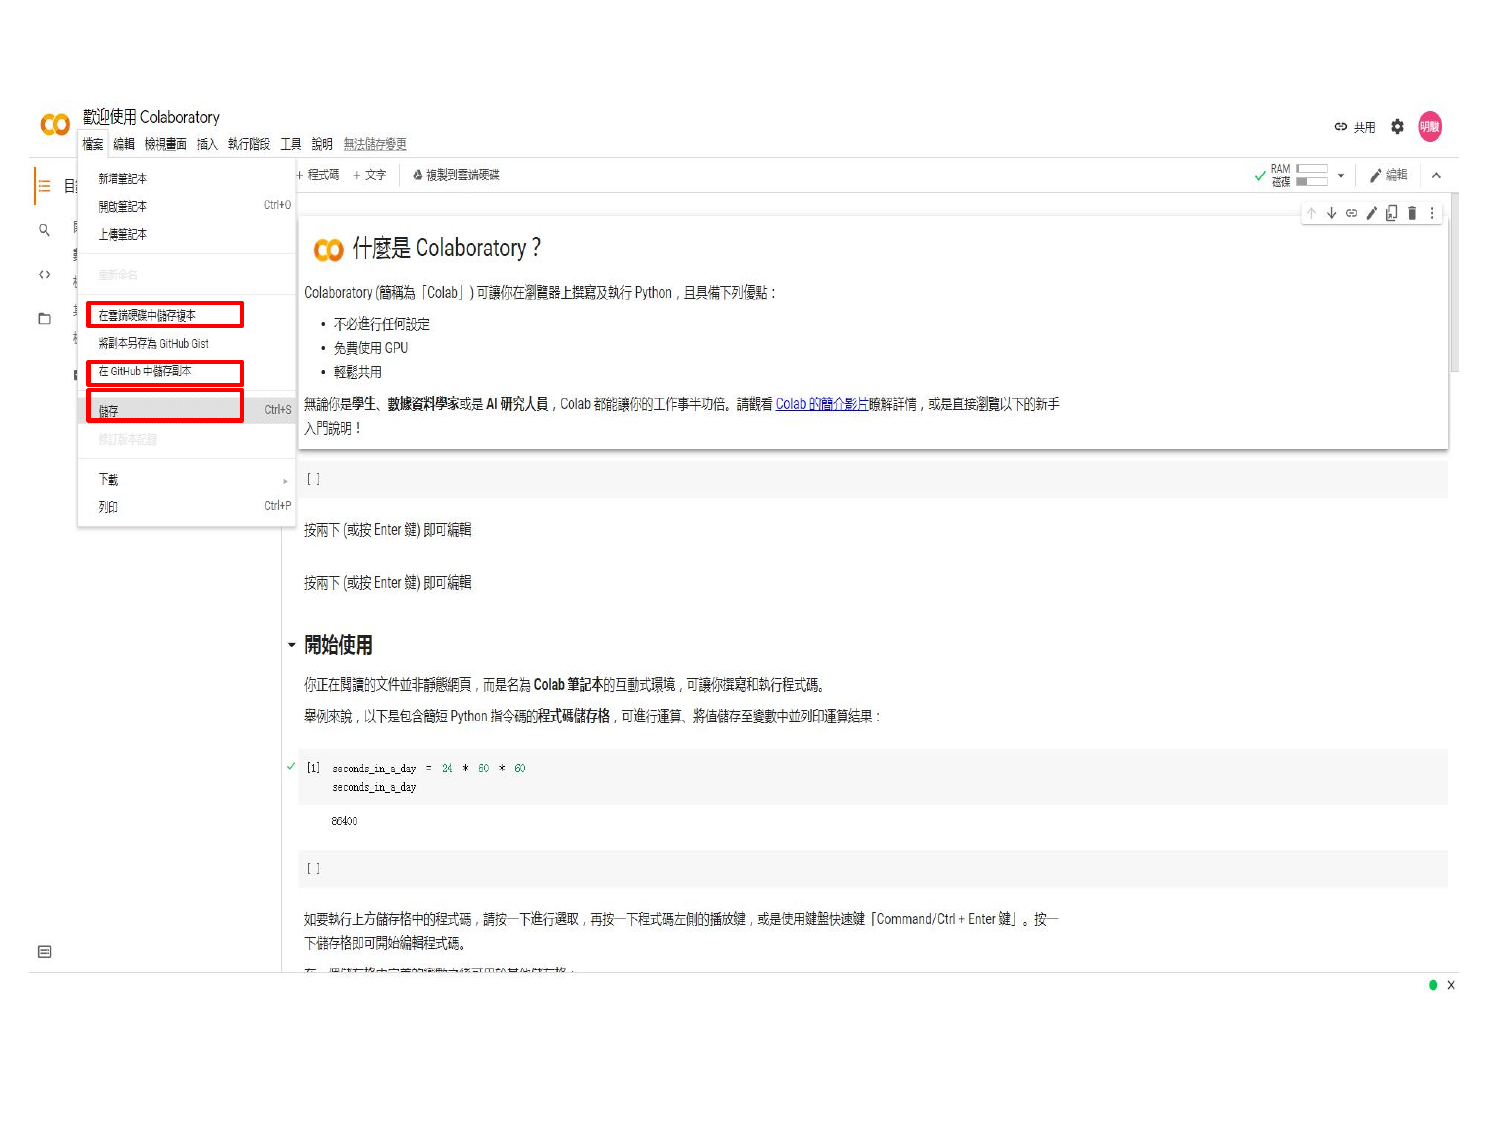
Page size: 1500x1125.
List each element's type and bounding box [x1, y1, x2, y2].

picture [29, 101, 1459, 994]
